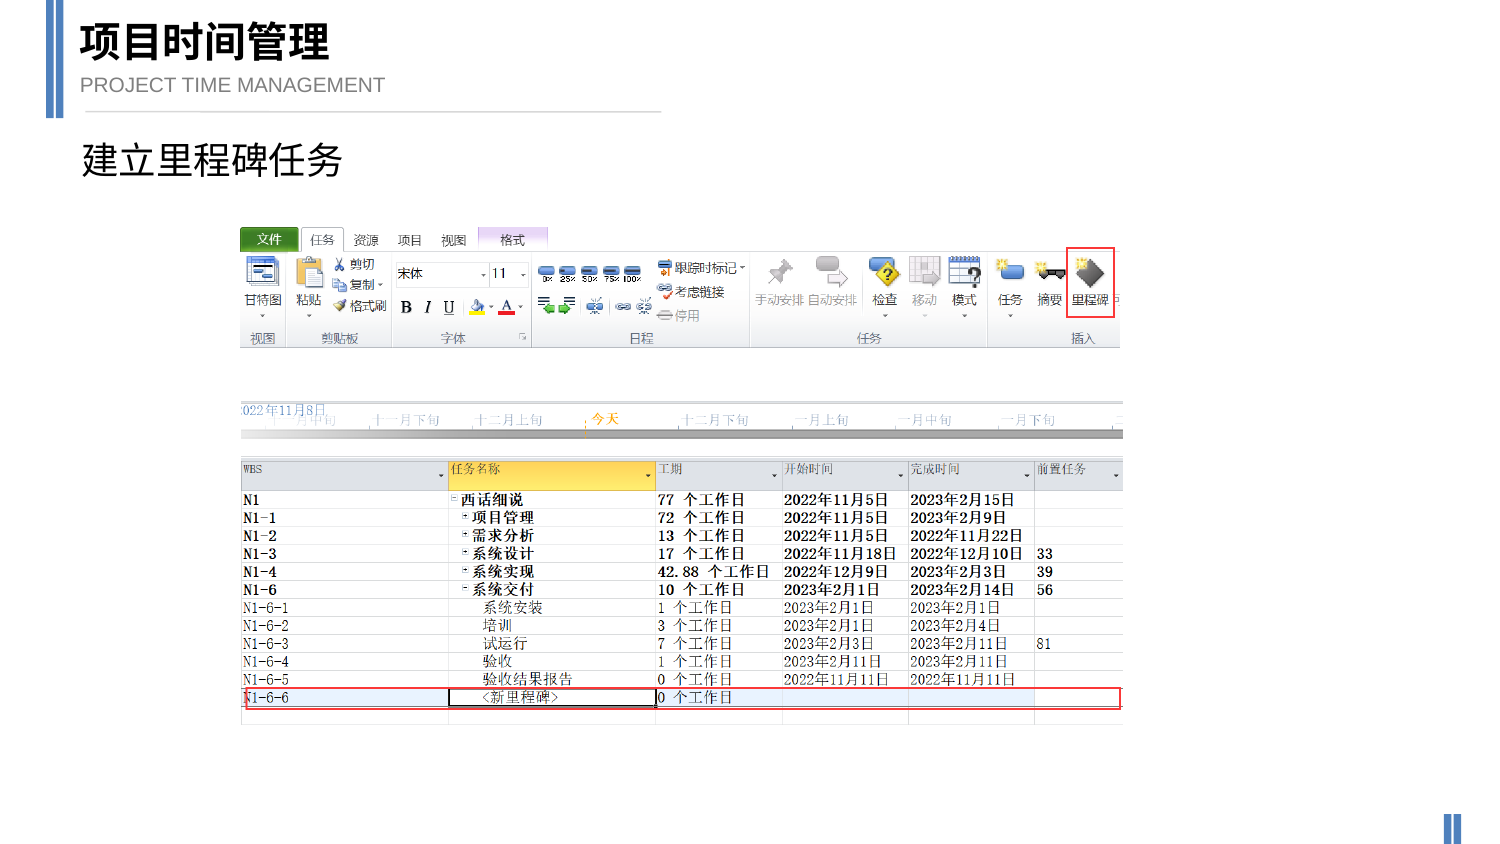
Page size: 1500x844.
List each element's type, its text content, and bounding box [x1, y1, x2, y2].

text_box 建立里程碑任务 [66, 129, 359, 189]
list 项目时间管理 [64, 8, 671, 84]
picture [240, 227, 1120, 348]
picture [241, 401, 1123, 725]
list PROJECT TIME MANAGEMENT [65, 84, 538, 106]
